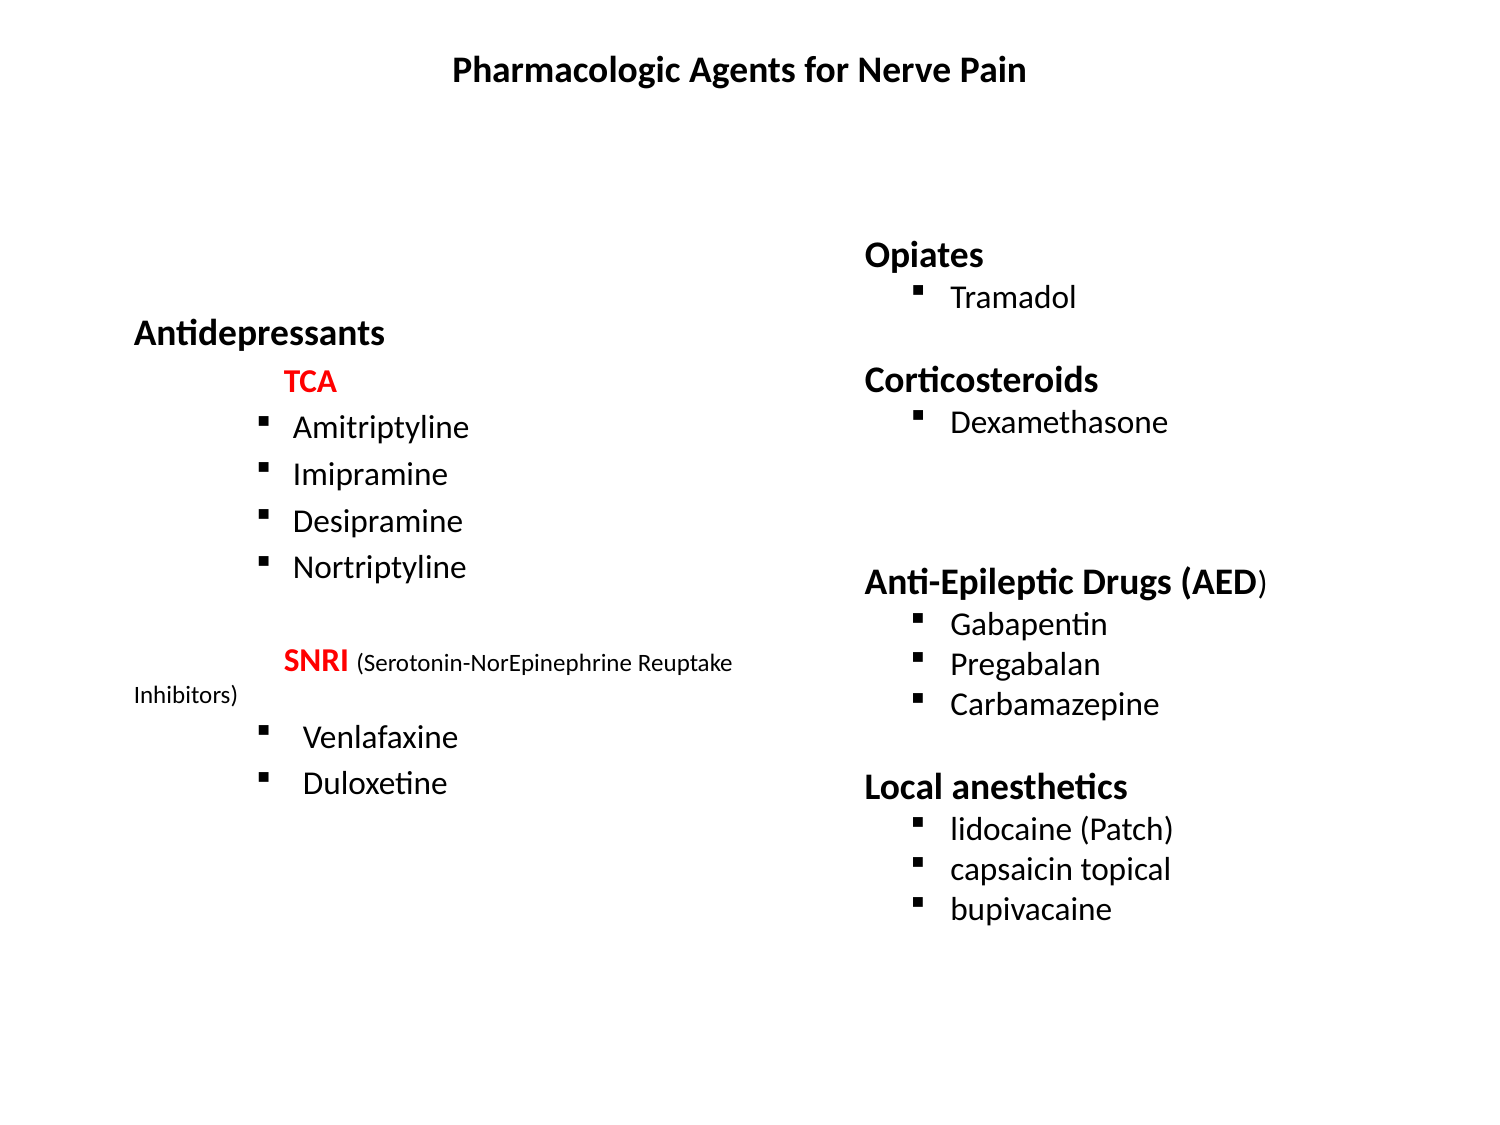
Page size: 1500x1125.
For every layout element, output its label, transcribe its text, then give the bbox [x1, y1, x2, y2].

text_box Opiates Tramadol Corticosteroids Dexamethasone [849, 222, 1188, 448]
text_box Anti-Epileptic Drugs (AED) Gabapentin Pregabalan Carbamazepine Local anesthetics lidocaine (Patch) capsaicin topical bupivacaine [849, 549, 1307, 935]
text_box Pharmacologic Agents for Nerve Pain [437, 37, 1063, 98]
text_box Antidepressants TCA Amitriptyline Imipramine Desipramine Nortriptyline SNRI (Serotonin-NorEpinephrine Reuptake Inhibitors) Venlafaxine Duloxetine [118, 299, 825, 875]
